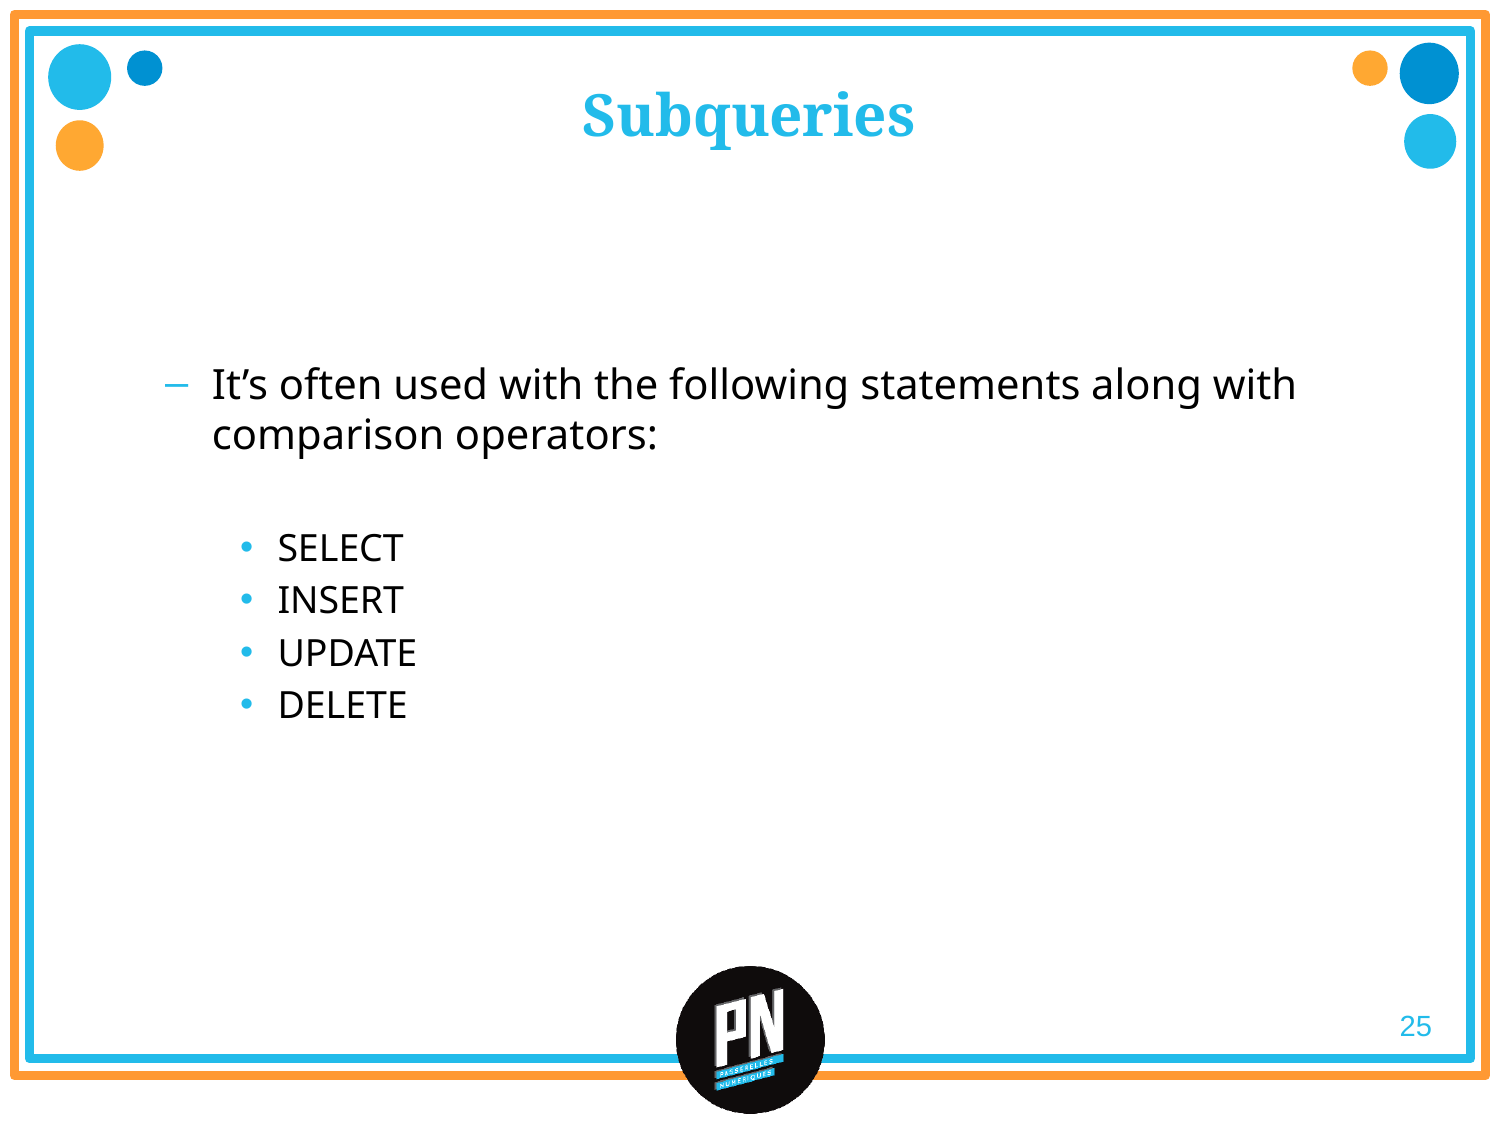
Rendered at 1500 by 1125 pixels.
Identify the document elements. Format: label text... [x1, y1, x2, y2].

picture [674, 1005, 826, 1115]
list It’s often used with the following statements along with comparison operators: SELECT INSERT UPDATE DELETE [75, 350, 1329, 1005]
title Subqueries [75, 36, 1424, 191]
